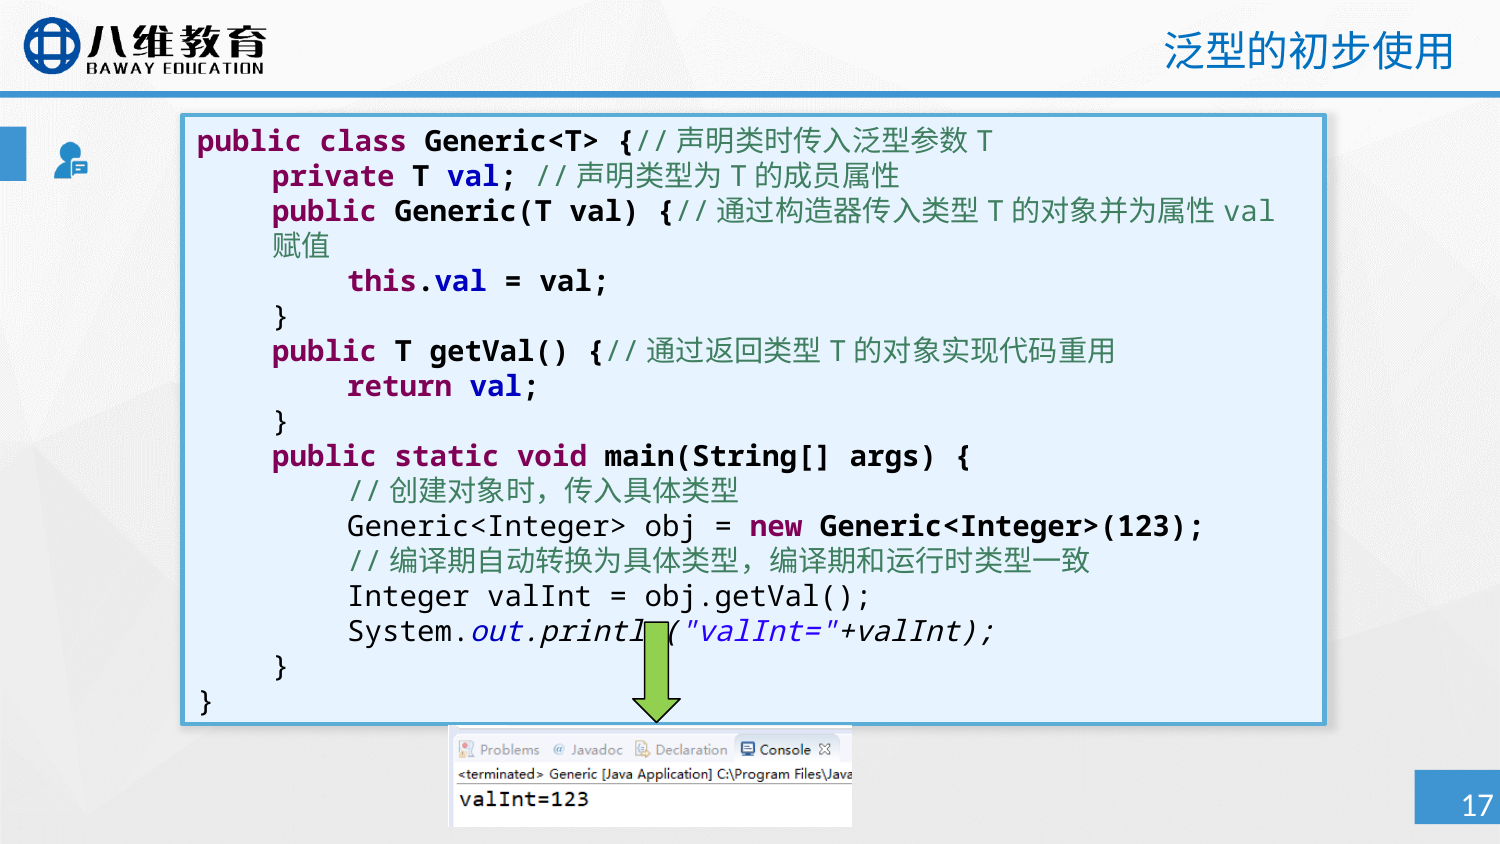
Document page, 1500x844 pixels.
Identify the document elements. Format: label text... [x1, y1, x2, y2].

picture [0, 98, 1500, 844]
text_box [632, 622, 681, 723]
text_box public class Generic<T> {//声明类时传入泛型参数T private T val; //声明类型为T的成员属性 public Generic(T val) {//通过构造器传入类型T的对象并为属性val赋值 this.val = val; } public T getVal() {//通过返回类型T的对象实现代码重用 return val; } public static void main(String[] args) { //创建对象时，传入具体类型 Generic<Integer> obj = new Generic<Integer>(123); //编译期自动转换为具体类型，编译期和运行时类型一致 Integer valInt = obj.getVal(); System.out.println("valInt="+valInt); } } [182, 115, 1325, 725]
picture [0, 0, 1500, 91]
title 泛型的初步使用 [360, 23, 1471, 84]
